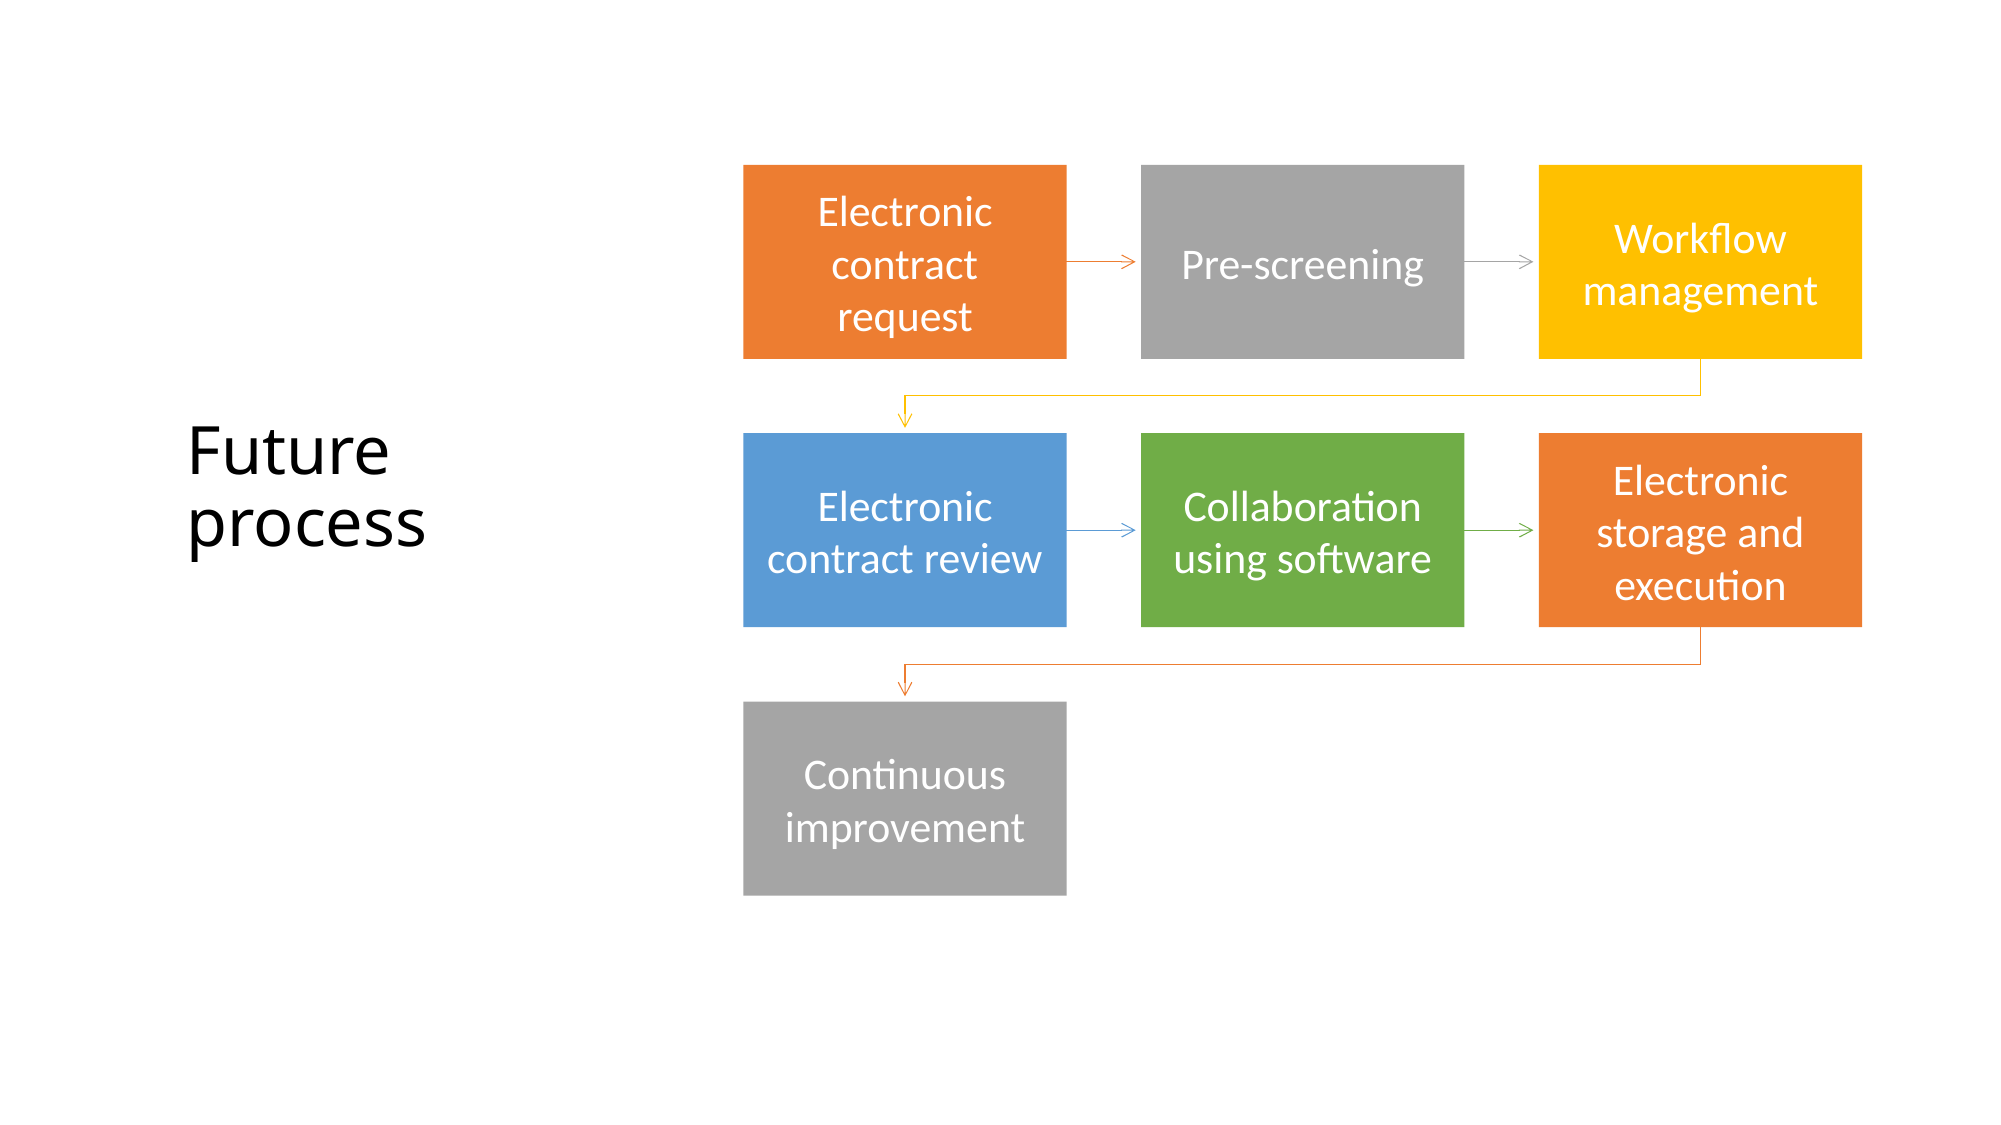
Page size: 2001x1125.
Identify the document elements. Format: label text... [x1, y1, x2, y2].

title Future process [171, 83, 663, 976]
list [742, 83, 1863, 977]
